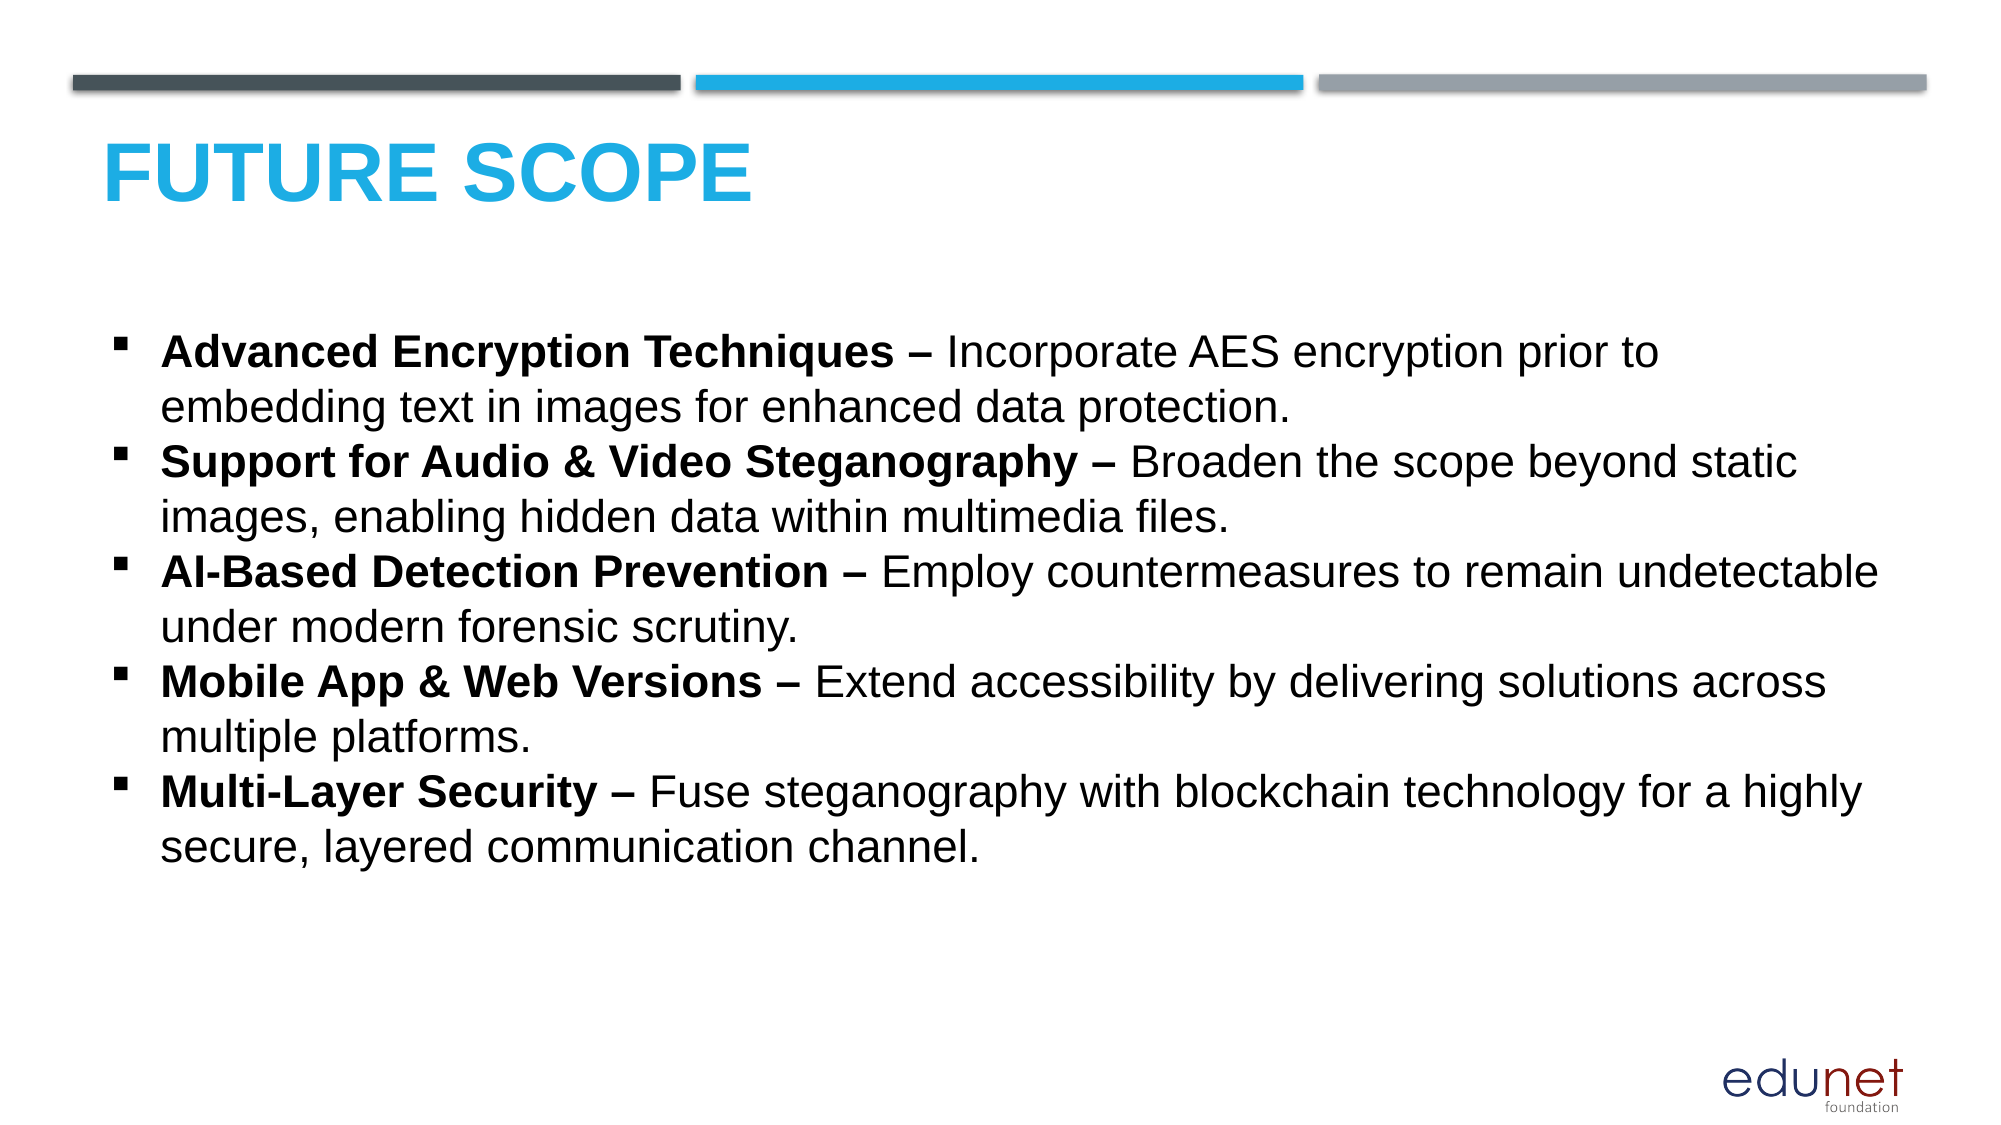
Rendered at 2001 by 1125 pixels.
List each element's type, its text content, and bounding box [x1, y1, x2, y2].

text_box Future scope [87, 138, 1898, 226]
list Advanced Encryption Techniques – Incorporate AES encryption prior to embedding text in images for enhanced data protection. Support for Audio & Video Steganography – Broaden the scope beyond static images, enabling hidden data within multimedia files. AI-Based Detection Prevention – Employ countermeasures to remain undetectable under modern forensic scrutiny. Mobile App & Web Versions – Extend accessibility by delivering solutions across multiple platforms. Multi-Layer Security – Fuse steganography with blockchain technology for a highly secure, layered communication channel. [95, 270, 1905, 924]
picture [1719, 1056, 1905, 1116]
